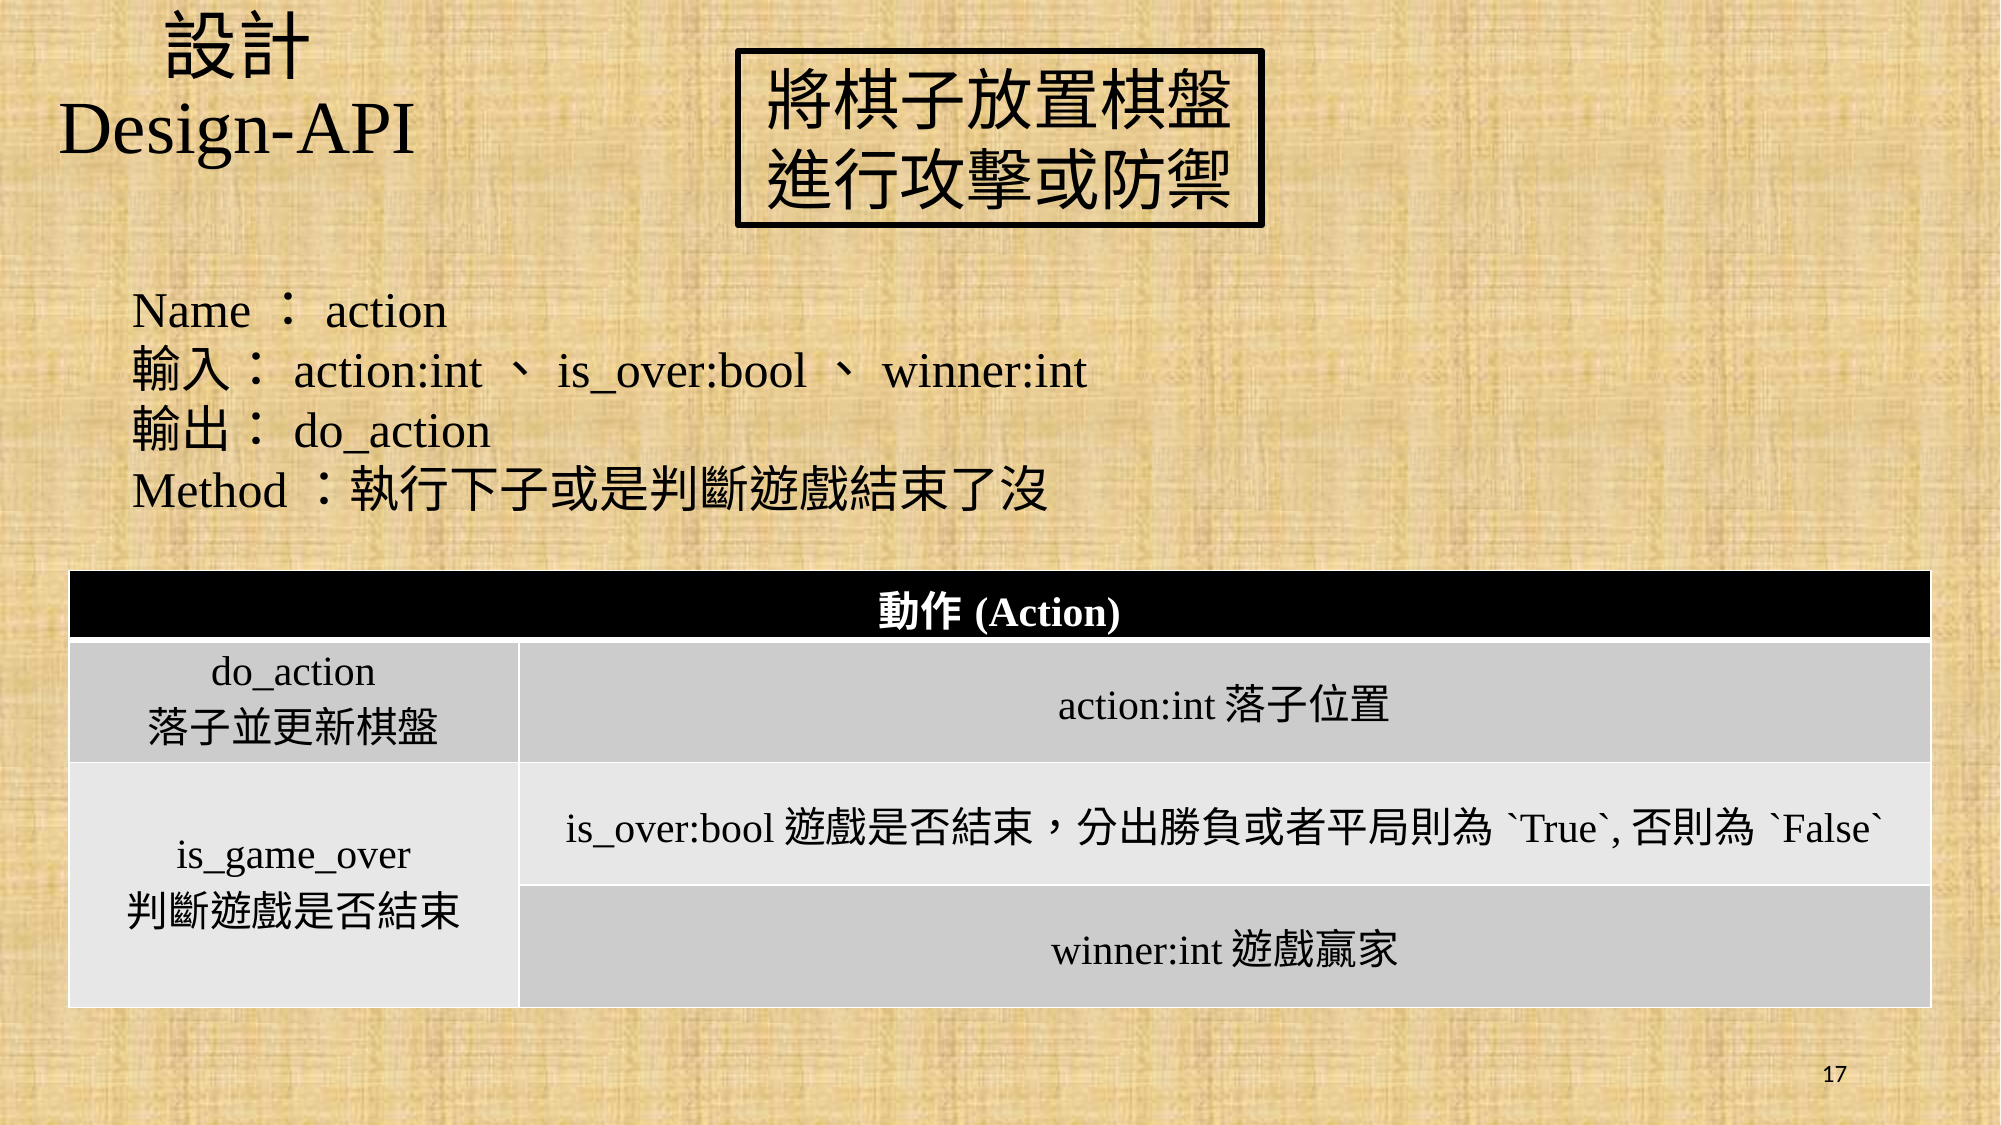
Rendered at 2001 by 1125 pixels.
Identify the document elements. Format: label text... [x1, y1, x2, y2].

table_header 動作(Action) [70, 571, 1930, 637]
text_box Name：action 輸入：action:int、is_over:bool、winner:int 輸出：do_action Method：執行下子或是判斷遊戲結束了沒 [117, 270, 1139, 525]
table_cell winner:int遊戲贏家 [520, 886, 1930, 1007]
table_cell action:int落子位置 [520, 643, 1930, 762]
slide_number 17 [1412, 1042, 1863, 1103]
table_cell is_game_over 判斷遊戲是否結束 [70, 763, 518, 1007]
picture [0, 0, 2001, 1125]
text_box 將棋子放置棋盤 進行攻擊或防禦 [738, 50, 1262, 226]
text_box 設計 Design-API [0, 0, 476, 179]
table_cell do_action 落子並更新棋盤 [70, 643, 518, 762]
table_cell is_over:bool遊戲是否結束，分出勝負或者平局則為`True`,否則為`False` [520, 763, 1930, 884]
